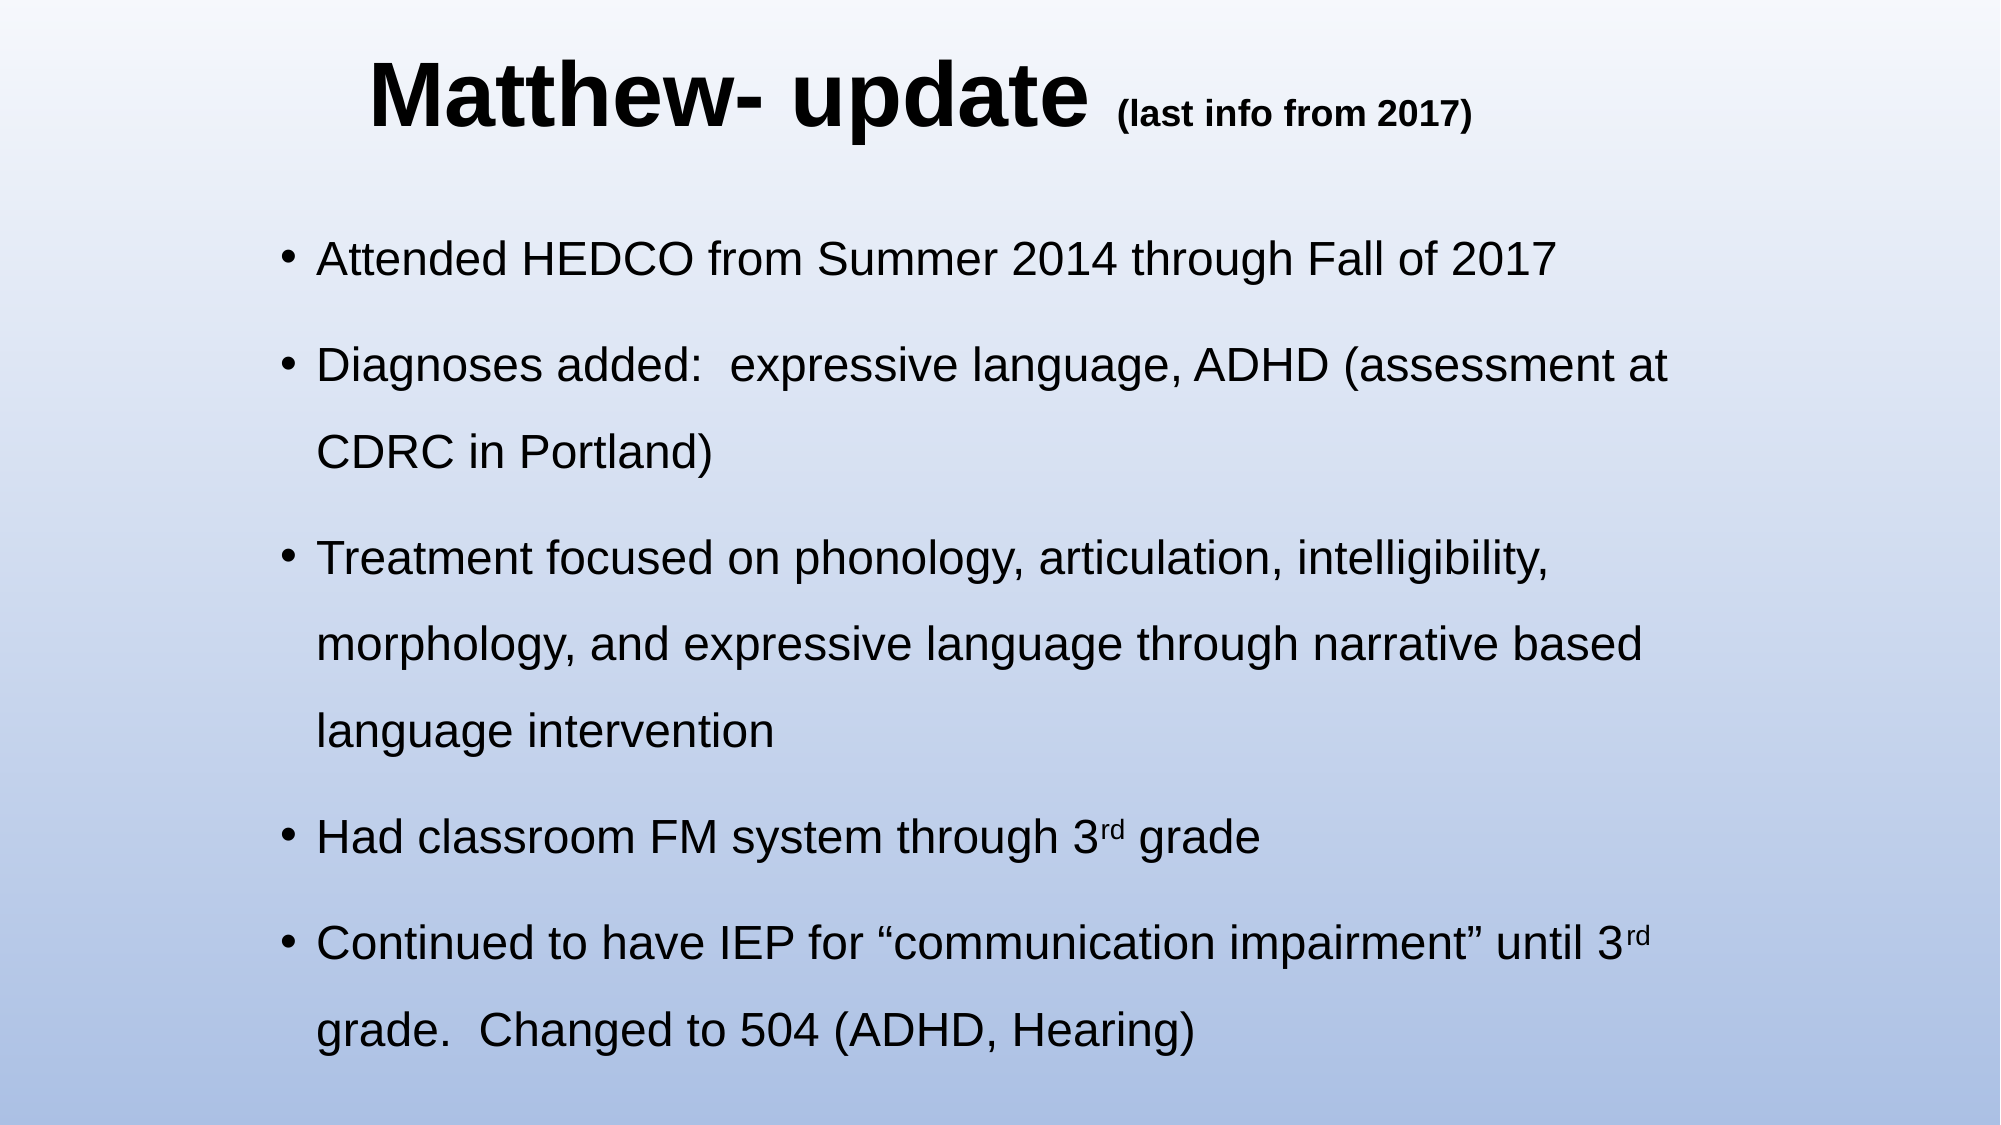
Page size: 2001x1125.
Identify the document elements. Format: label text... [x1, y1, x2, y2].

title Matthew- update (last info from 2017) [353, 16, 1647, 177]
list Attended HEDCO from Summer 2014 through Fall of 2017 Diagnoses added: expressive language, ADHD (assessment at CDRC in Portland) Treatment focused on phonology, articulation, intelligibility, morphology, and expressive language through narrative based language intervention Had classroom FM system through 3rd grade Continued to have IEP for “communication impairment” until 3rd grade. Changed to 504 (ADHD, Hearing) [265, 191, 1750, 1069]
